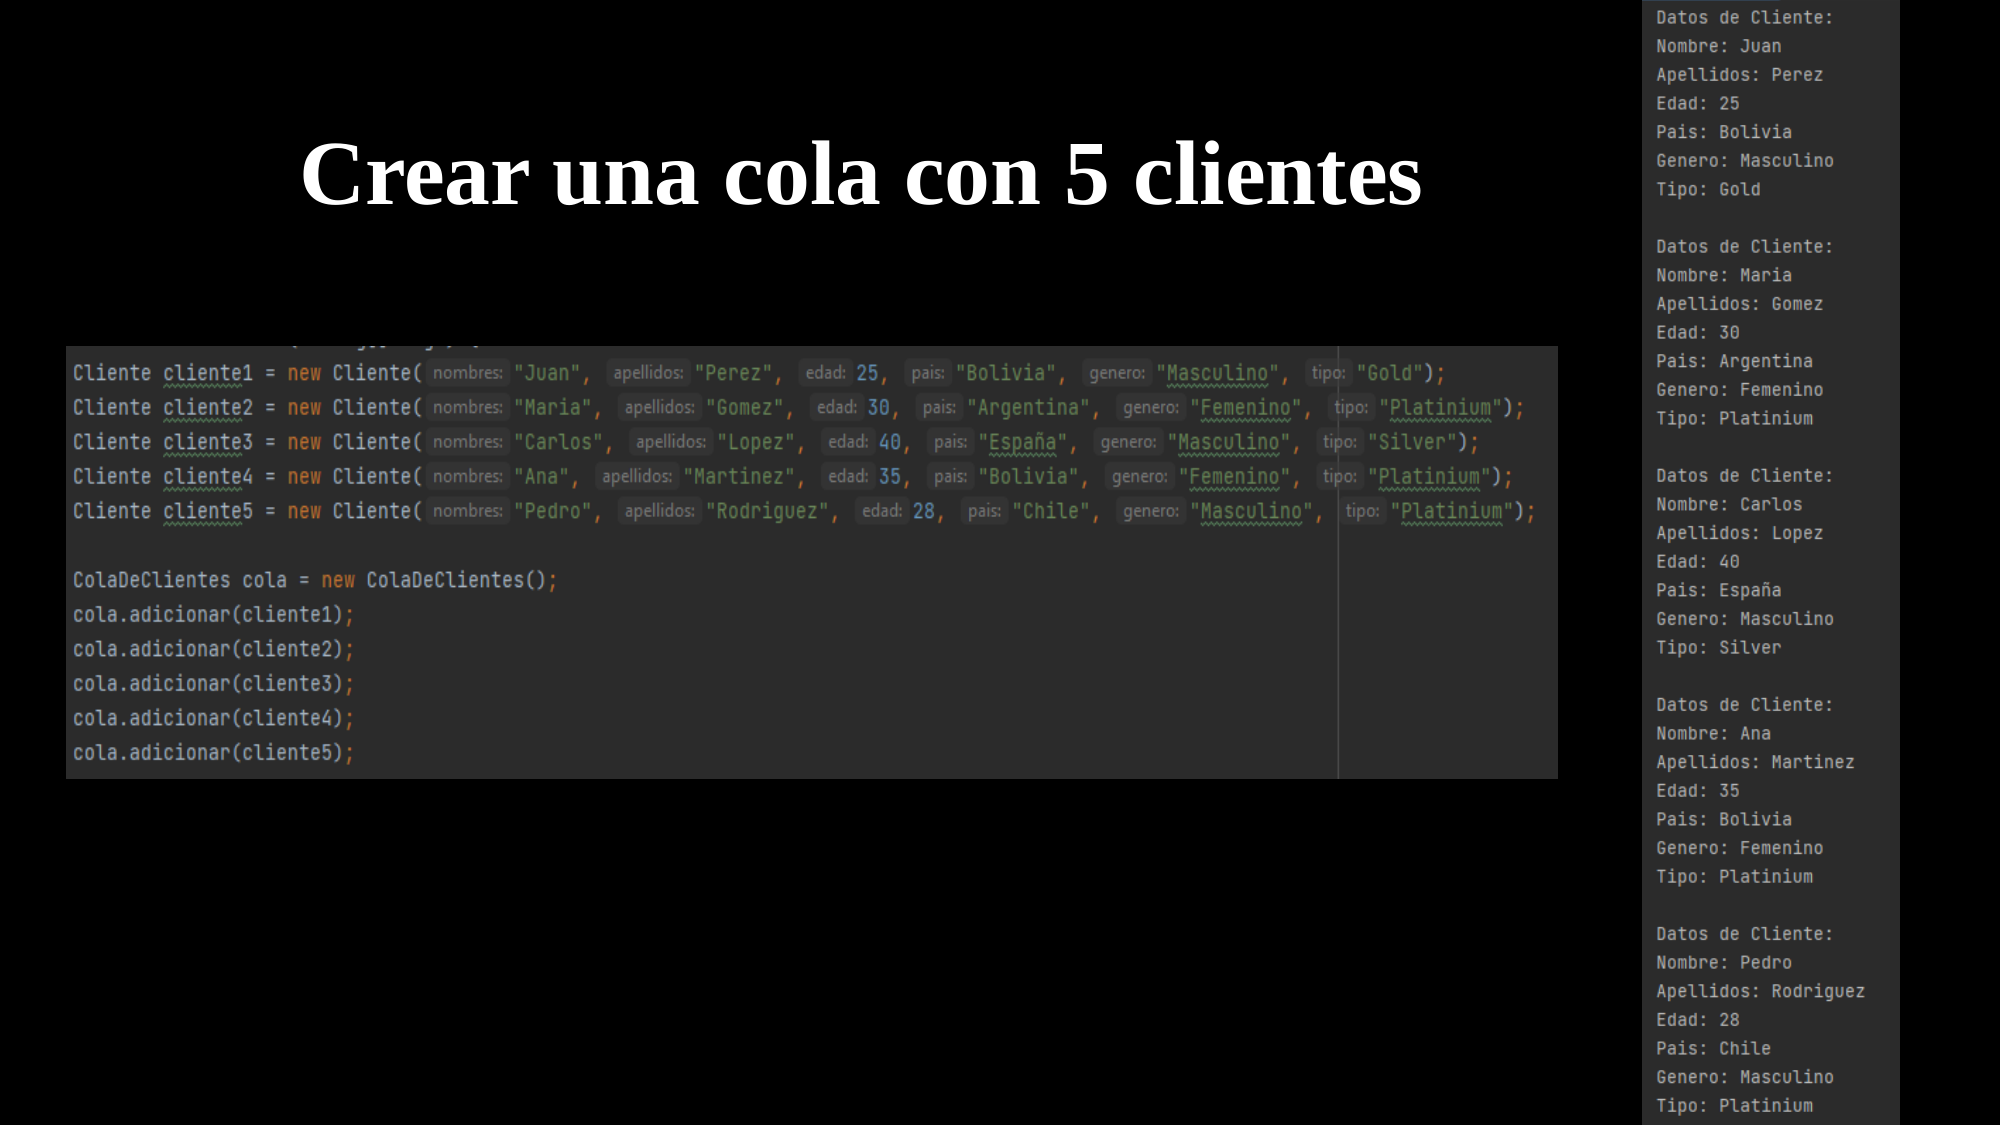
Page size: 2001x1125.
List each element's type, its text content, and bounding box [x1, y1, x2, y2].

title Crear una cola con 5 clientes [0, 66, 1642, 284]
picture [66, 346, 1558, 779]
picture [1642, 0, 1900, 1125]
